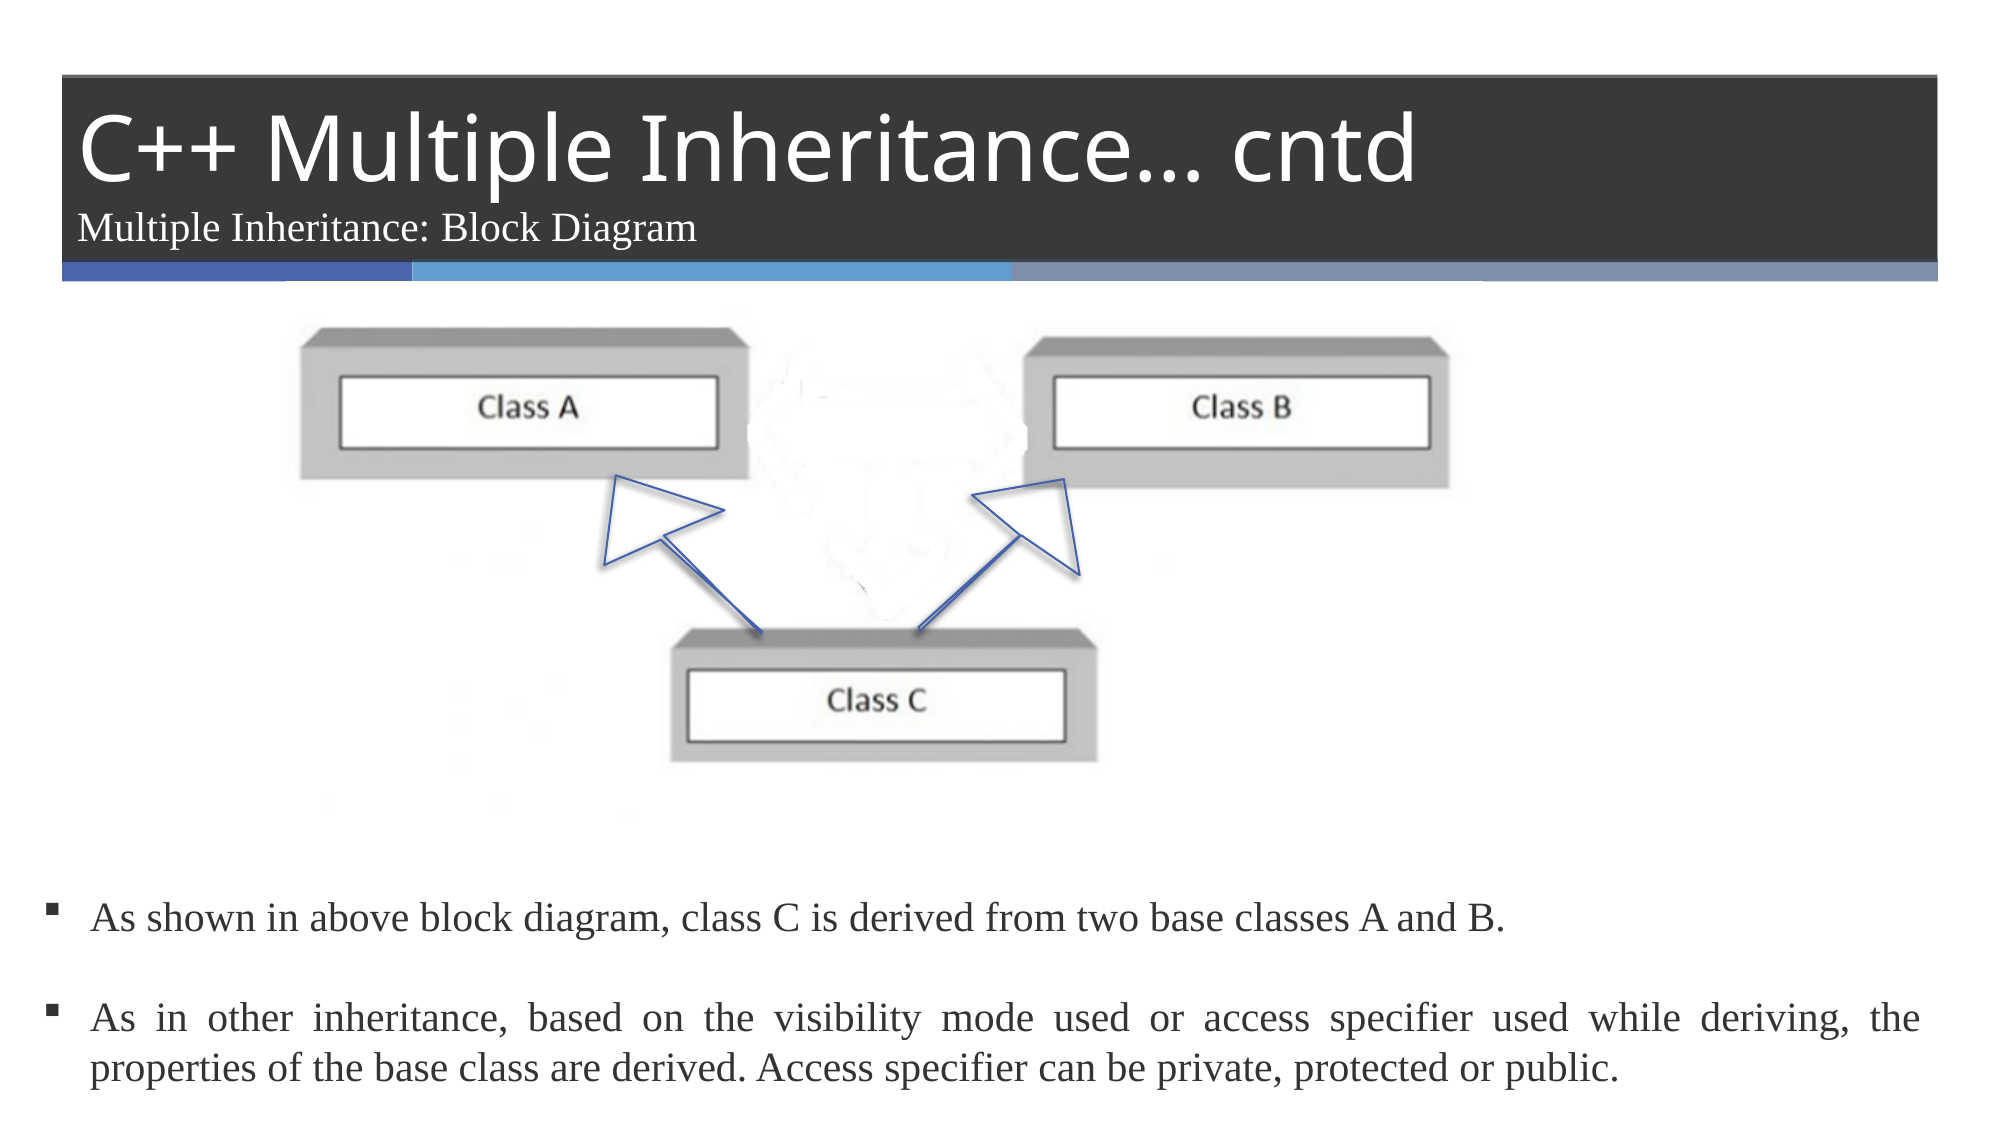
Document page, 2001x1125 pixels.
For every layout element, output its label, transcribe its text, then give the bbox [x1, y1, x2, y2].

title C++ Multiple Inheritance… cntd Multiple Inheritance: Block Diagram [62, 78, 1938, 263]
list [286, 280, 1483, 829]
text_box As shown in above block diagram, class C is derived from two base classes A and B. As in other inheritance, based on the visibility mode used or access specifier used while deriving, the properties of the base class are derived. Access specifier can be private, protected or public. [28, 882, 1938, 1125]
